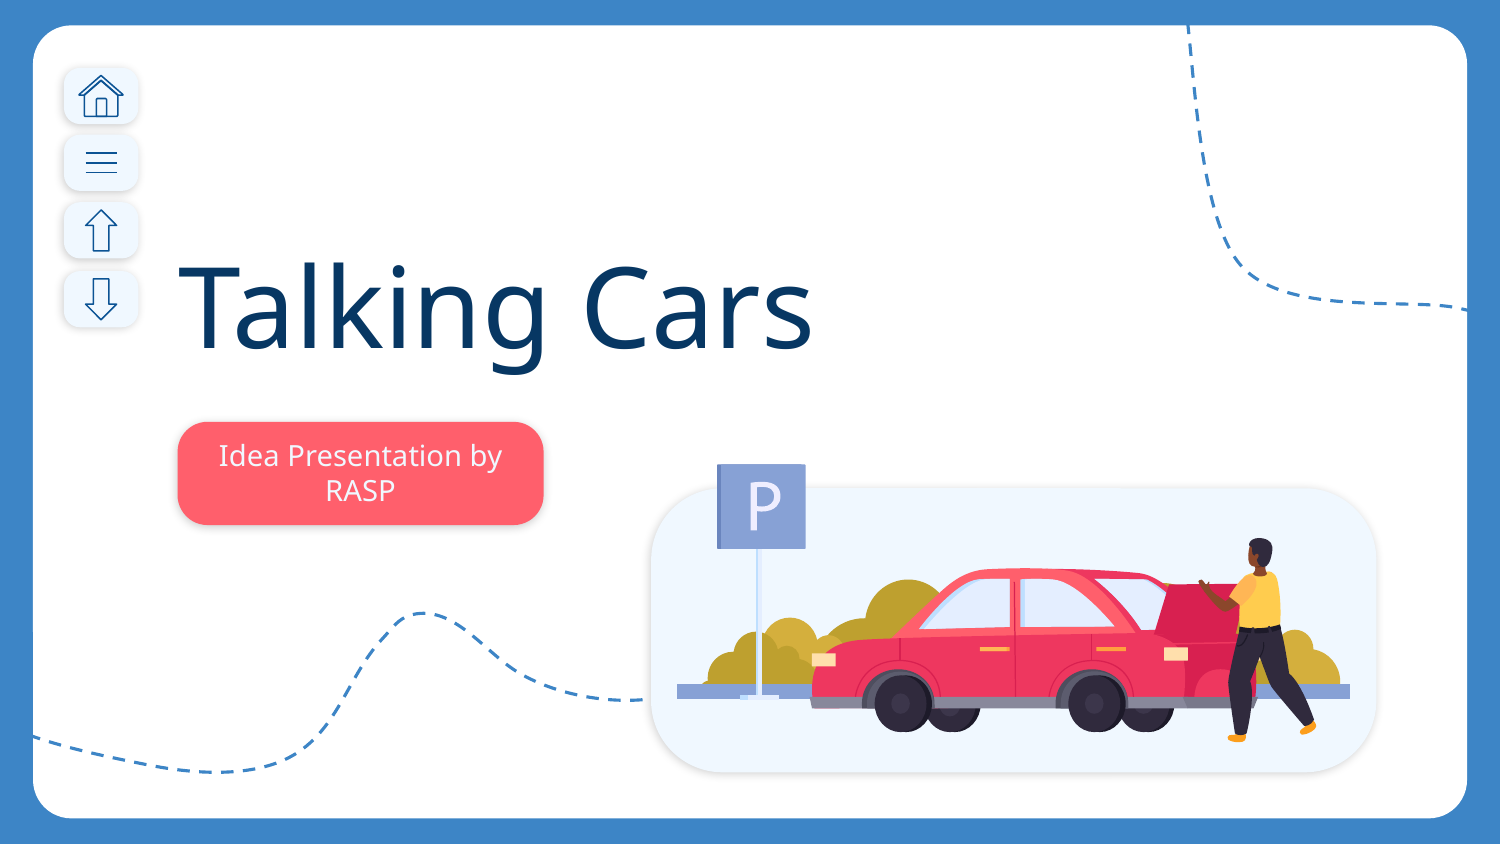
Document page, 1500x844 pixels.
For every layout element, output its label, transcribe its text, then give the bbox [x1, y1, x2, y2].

text_box [85, 278, 117, 320]
title Talking Cars [163, 69, 1185, 387]
text_box [63, 134, 139, 191]
text_box [651, 509, 1377, 773]
text_box [0, 613, 645, 773]
text_box [63, 271, 139, 328]
text_box [85, 209, 117, 251]
text_box [520, 422, 544, 525]
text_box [676, 464, 1351, 743]
subtitle Idea Presentation by RASP [201, 421, 520, 526]
text_box [63, 202, 139, 259]
text_box [63, 67, 139, 125]
text_box [1184, 0, 1500, 320]
text_box [177, 422, 201, 525]
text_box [85, 152, 117, 173]
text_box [78, 75, 124, 117]
